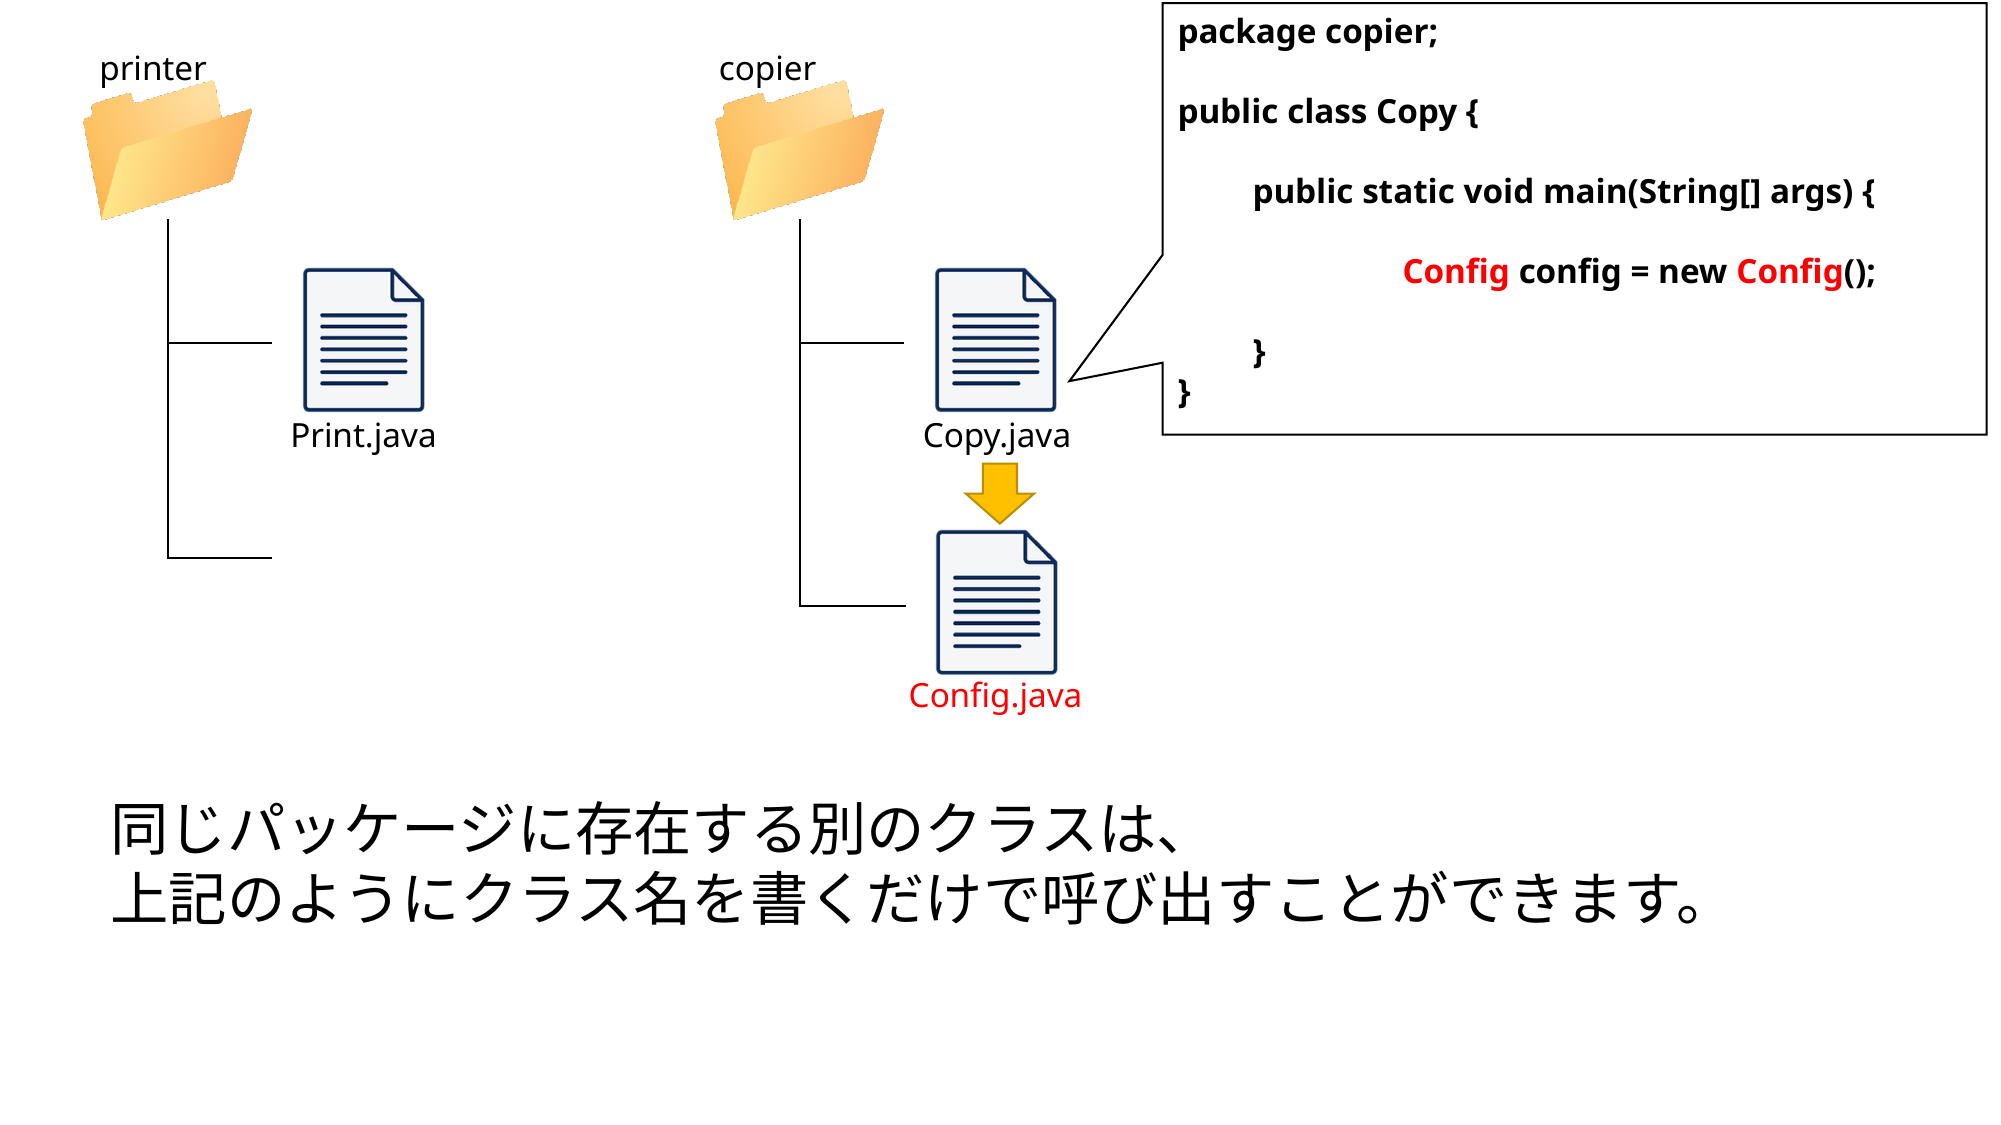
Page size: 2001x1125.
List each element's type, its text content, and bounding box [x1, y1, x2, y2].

picture [715, 80, 884, 220]
text_box copier [704, 40, 832, 95]
text_box Print.java [275, 435, 453, 462]
picture [83, 80, 252, 220]
picture [905, 513, 1089, 698]
text_box Copy.java [1046, 435, 1087, 462]
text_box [790, 228, 914, 334]
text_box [50, 336, 390, 442]
text_box [963, 466, 1037, 513]
text_box 同じパッケージに存在する別のクラスは、 上記のようにクラス名を書くだけで呼び出すことができます。 [95, 784, 1762, 940]
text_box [158, 228, 282, 334]
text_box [659, 359, 1046, 466]
text_box Config.java [894, 667, 1098, 722]
text_box printer [84, 40, 222, 80]
text_box package copier; public class Copy { public static void main(String[] args) { Config config = new Config(); } } [1088, 2, 1988, 436]
picture [904, 251, 1088, 435]
picture [272, 251, 456, 435]
